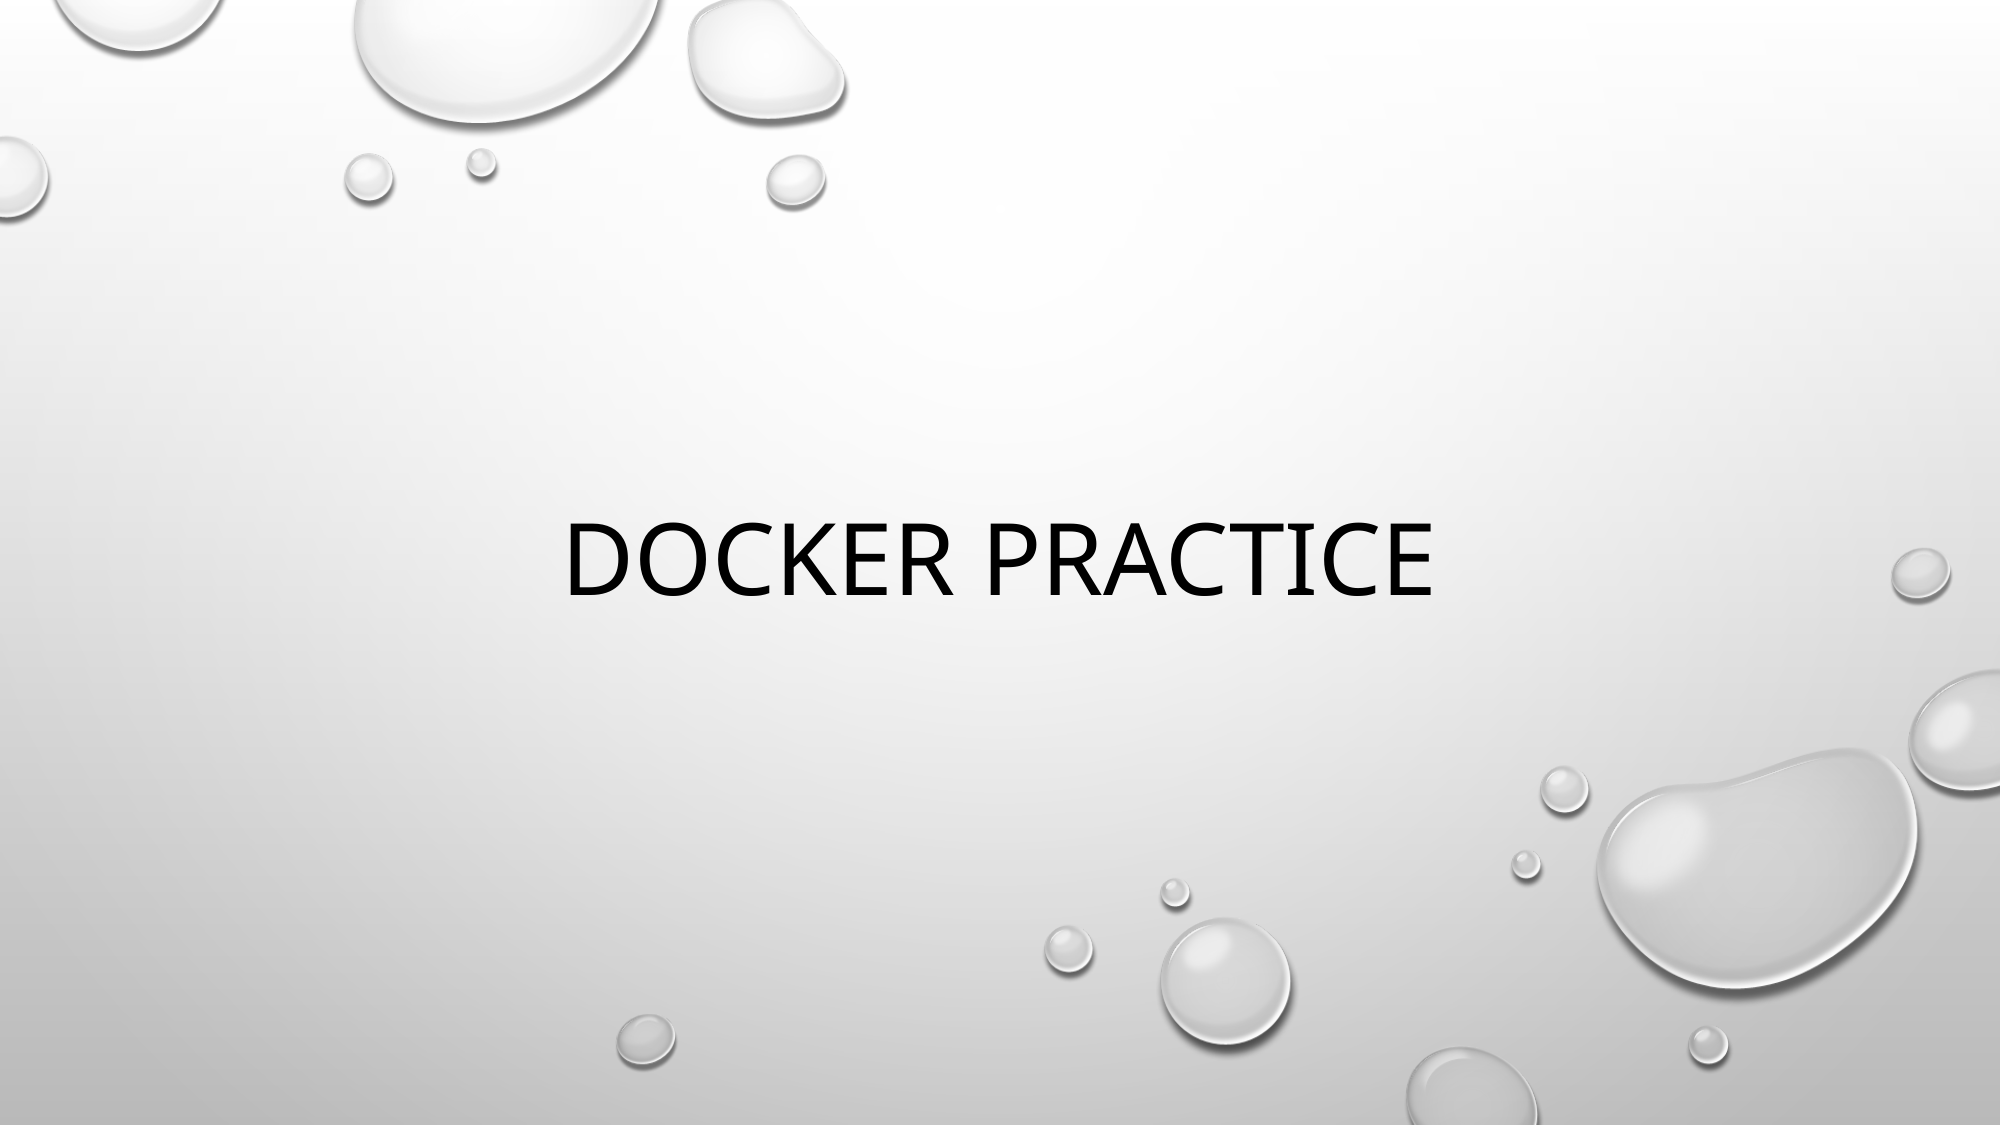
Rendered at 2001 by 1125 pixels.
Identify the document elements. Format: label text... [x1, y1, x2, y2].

picture [0, 0, 2000, 1125]
title DOCKER PRACTICE [287, 213, 1713, 625]
